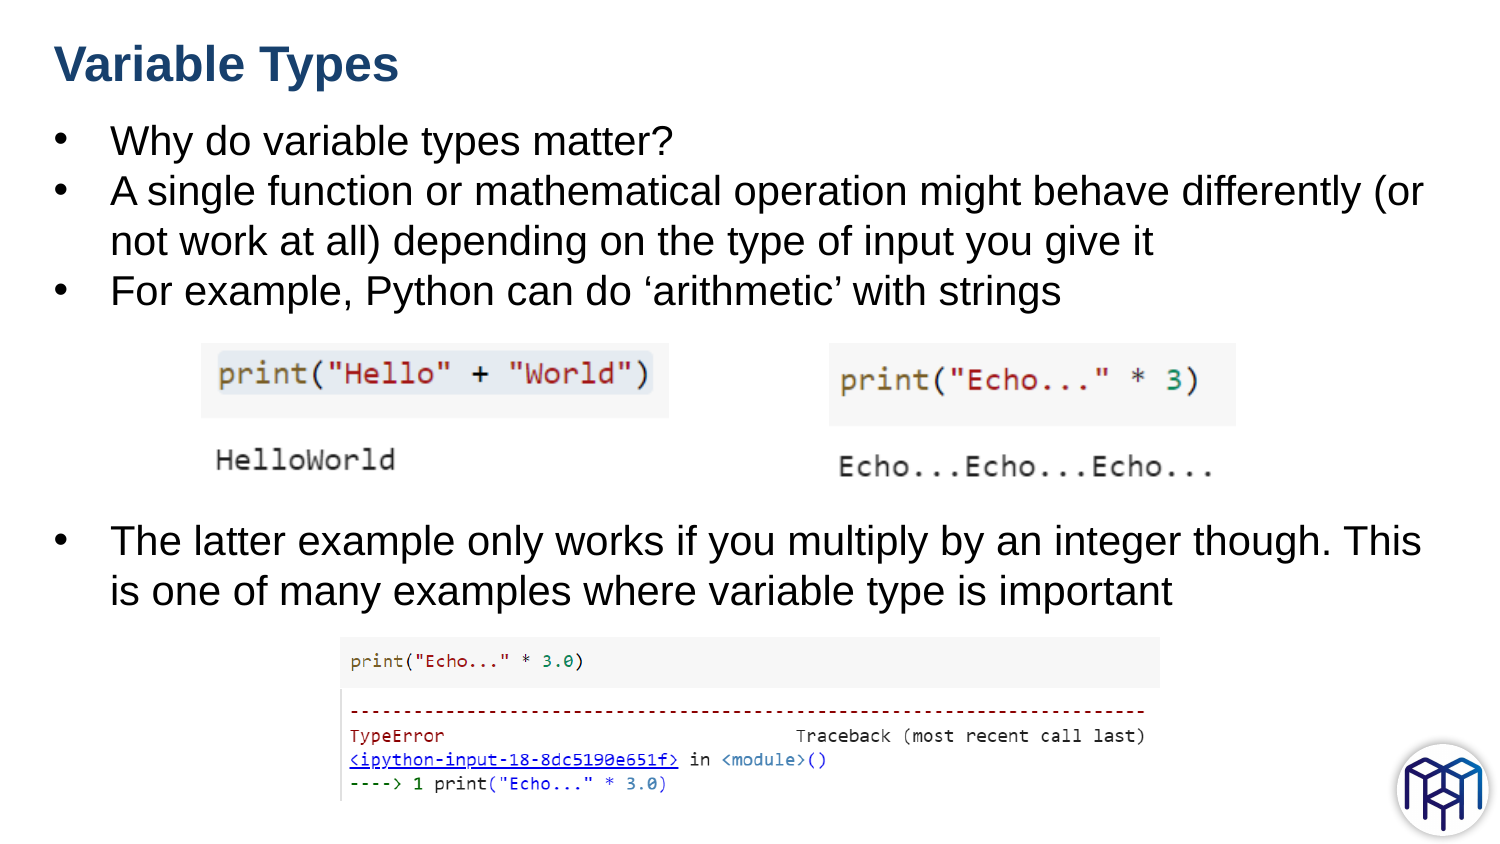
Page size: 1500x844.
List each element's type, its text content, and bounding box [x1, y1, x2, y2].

picture [1396, 743, 1489, 837]
picture [829, 343, 1236, 505]
title Variable Types [38, 23, 1398, 106]
picture [340, 637, 1160, 802]
text_box Why do variable types matter? A single function or mathematical operation might behave differently (or not work at all) depending on the type of input you give it For example, Python can do ‘arithmetic’ with strings The latter example only works if you multiply by an integer though. This is one of many examples where variable type is important [38, 106, 1448, 821]
picture [200, 343, 669, 501]
